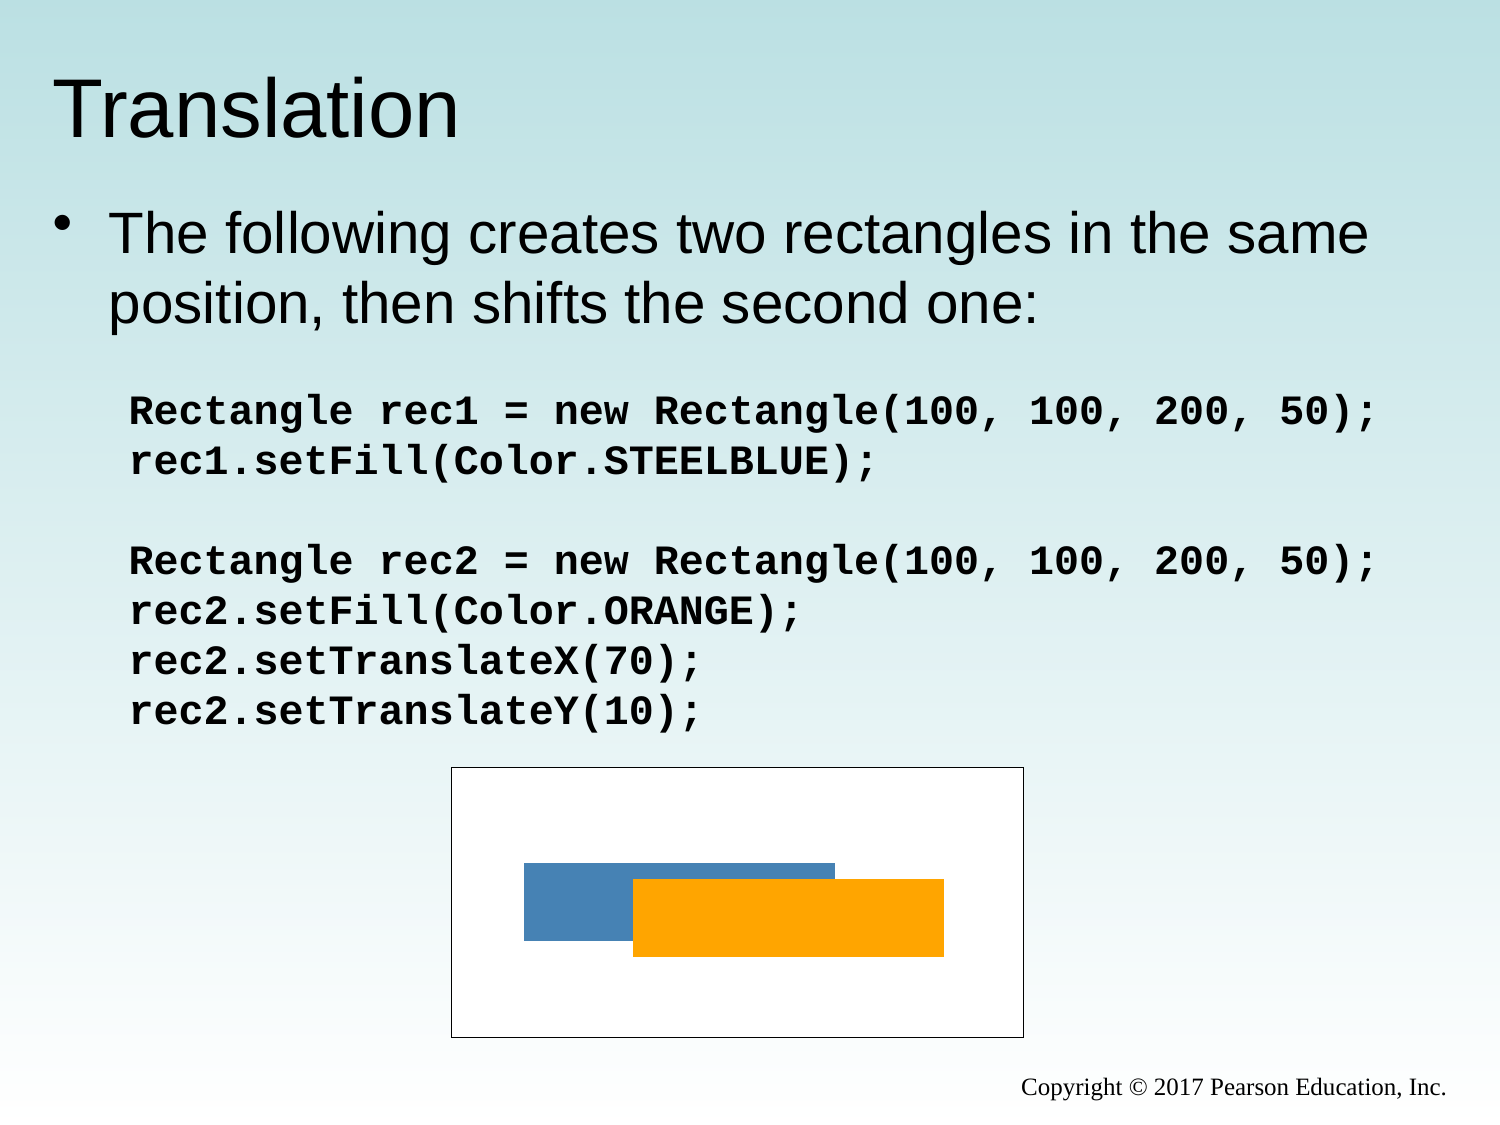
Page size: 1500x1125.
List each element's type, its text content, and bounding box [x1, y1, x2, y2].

list The following creates two rectangles in the same position, then shifts the second one: [37, 187, 1438, 389]
footer Copyright © 2017 Pearson Education, Inc. [549, 1062, 1463, 1114]
title Translation [37, 45, 1463, 163]
text_box Rectangle rec1 = new Rectangle(100, 100, 200, 50); rec1.setFill(Color.STEELBLUE); Rectangle rec2 = new Rectangle(100, 100, 200, 50); rec2.setFill(Color.ORANGE); rec2.setTranslateX(70); rec2.setTranslateY(10); [113, 375, 1394, 740]
picture [450, 767, 1025, 1038]
